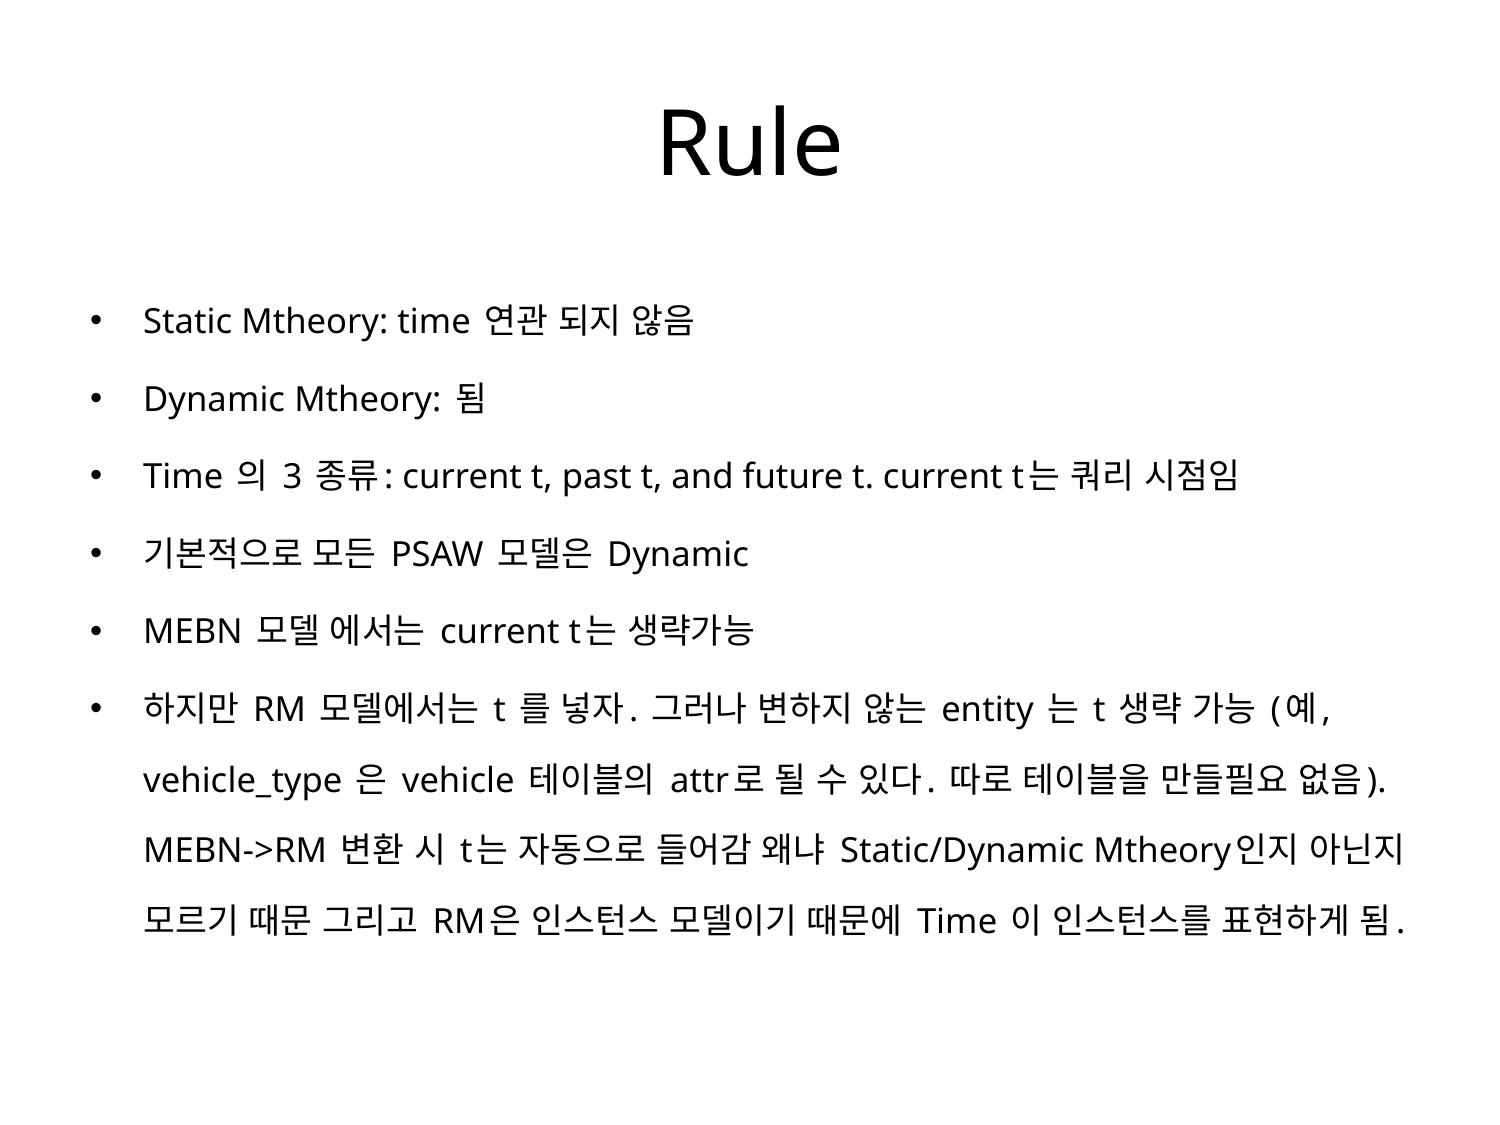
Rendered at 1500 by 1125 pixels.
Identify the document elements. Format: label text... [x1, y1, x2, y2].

list Static Mtheory: time 연관 되지 않음 Dynamic Mtheory: 됨 Time 의 3 종류: current t, past t, and future t. current t는 쿼리 시점임 기본적으로 모든 PSAW 모델은 Dynamic MEBN 모델 에서는 current t는 생략가능 하지만 RM 모델에서는 t 를 넣자. 그러나 변하지 않는 entity 는 t 생략 가능 (예, vehicle_type 은 vehicle 테이블의 attr로 될 수 있다. 따로 테이블을 만들필요 없음). MEBN->RM 변환 시 t는 자동으로 들어감 왜냐 Static/Dynamic Mtheory인지 아닌지 모르기 때문 그리고 RM은 인스턴스 모델이기 때문에 Time 이 인스턴스를 표현하게 됨. [75, 262, 1425, 1005]
title Rule [75, 45, 1425, 233]
